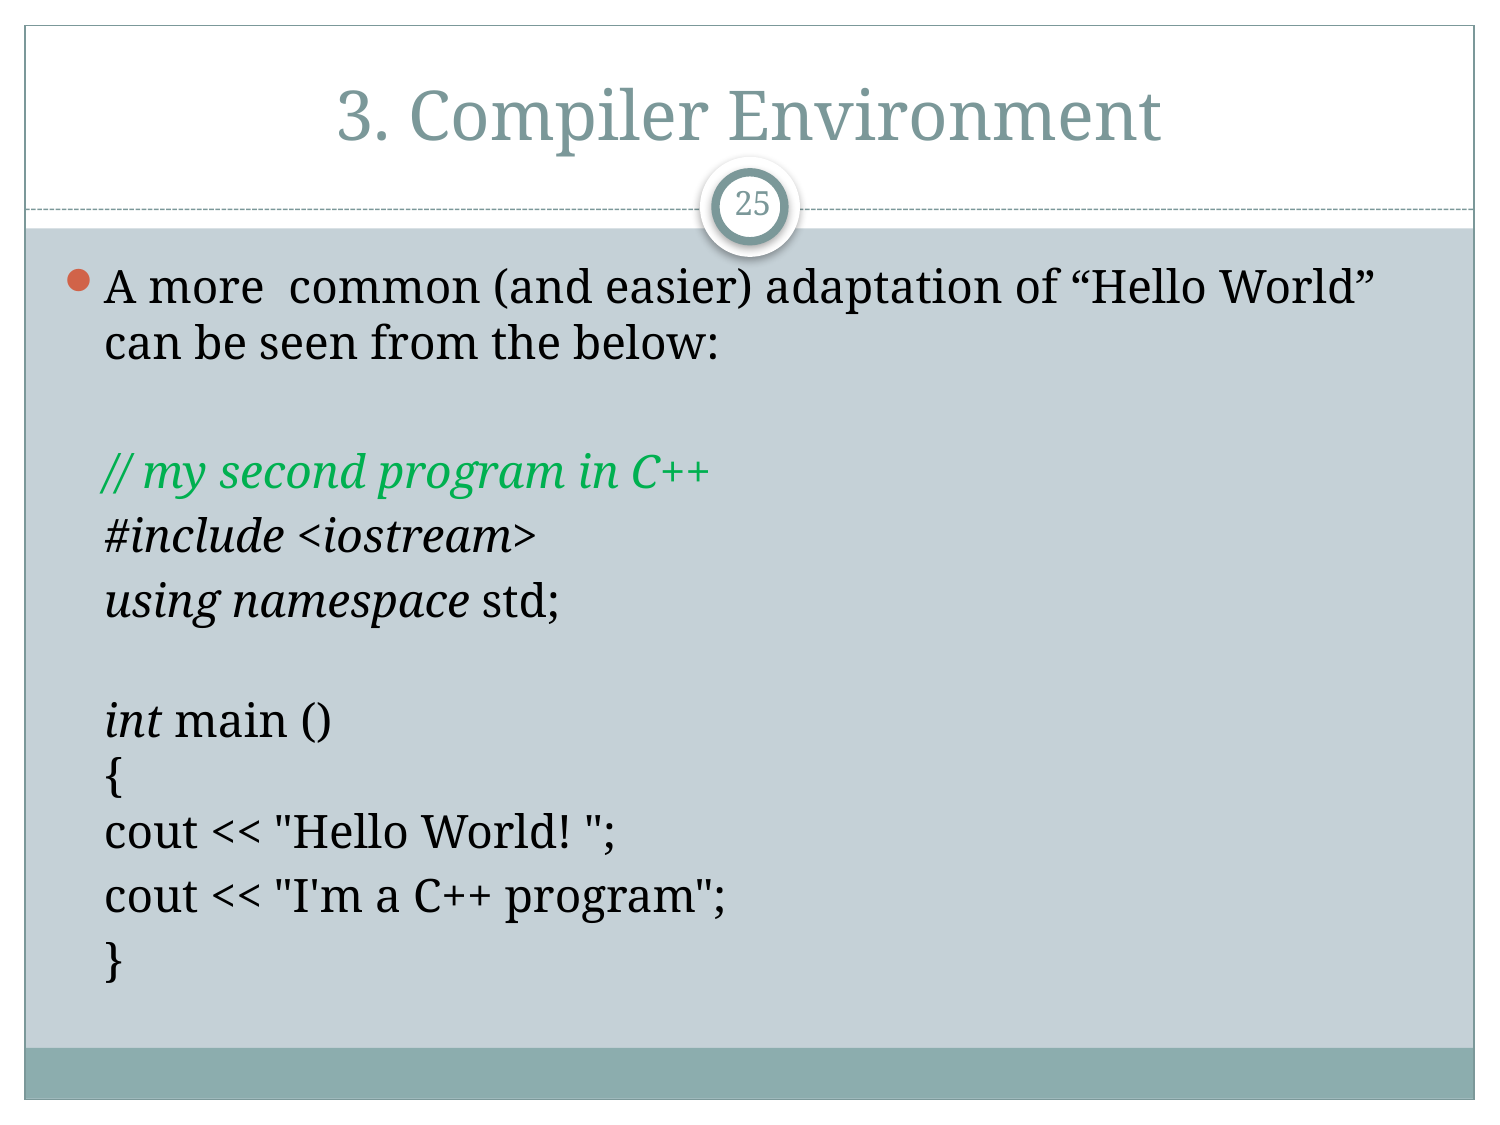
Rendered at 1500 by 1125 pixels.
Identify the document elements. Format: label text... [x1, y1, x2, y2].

slide_number 25 [715, 168, 791, 241]
list A more common (and easier) adaptation of “Hello World” can be seen from the below: // my second program in C++ #include <iostream> using namespace std; int main () { cout << "Hello World! "; cout << "I'm a C++ program"; } [49, 250, 1445, 1001]
title 3. Compiler Environment [49, 37, 1450, 162]
